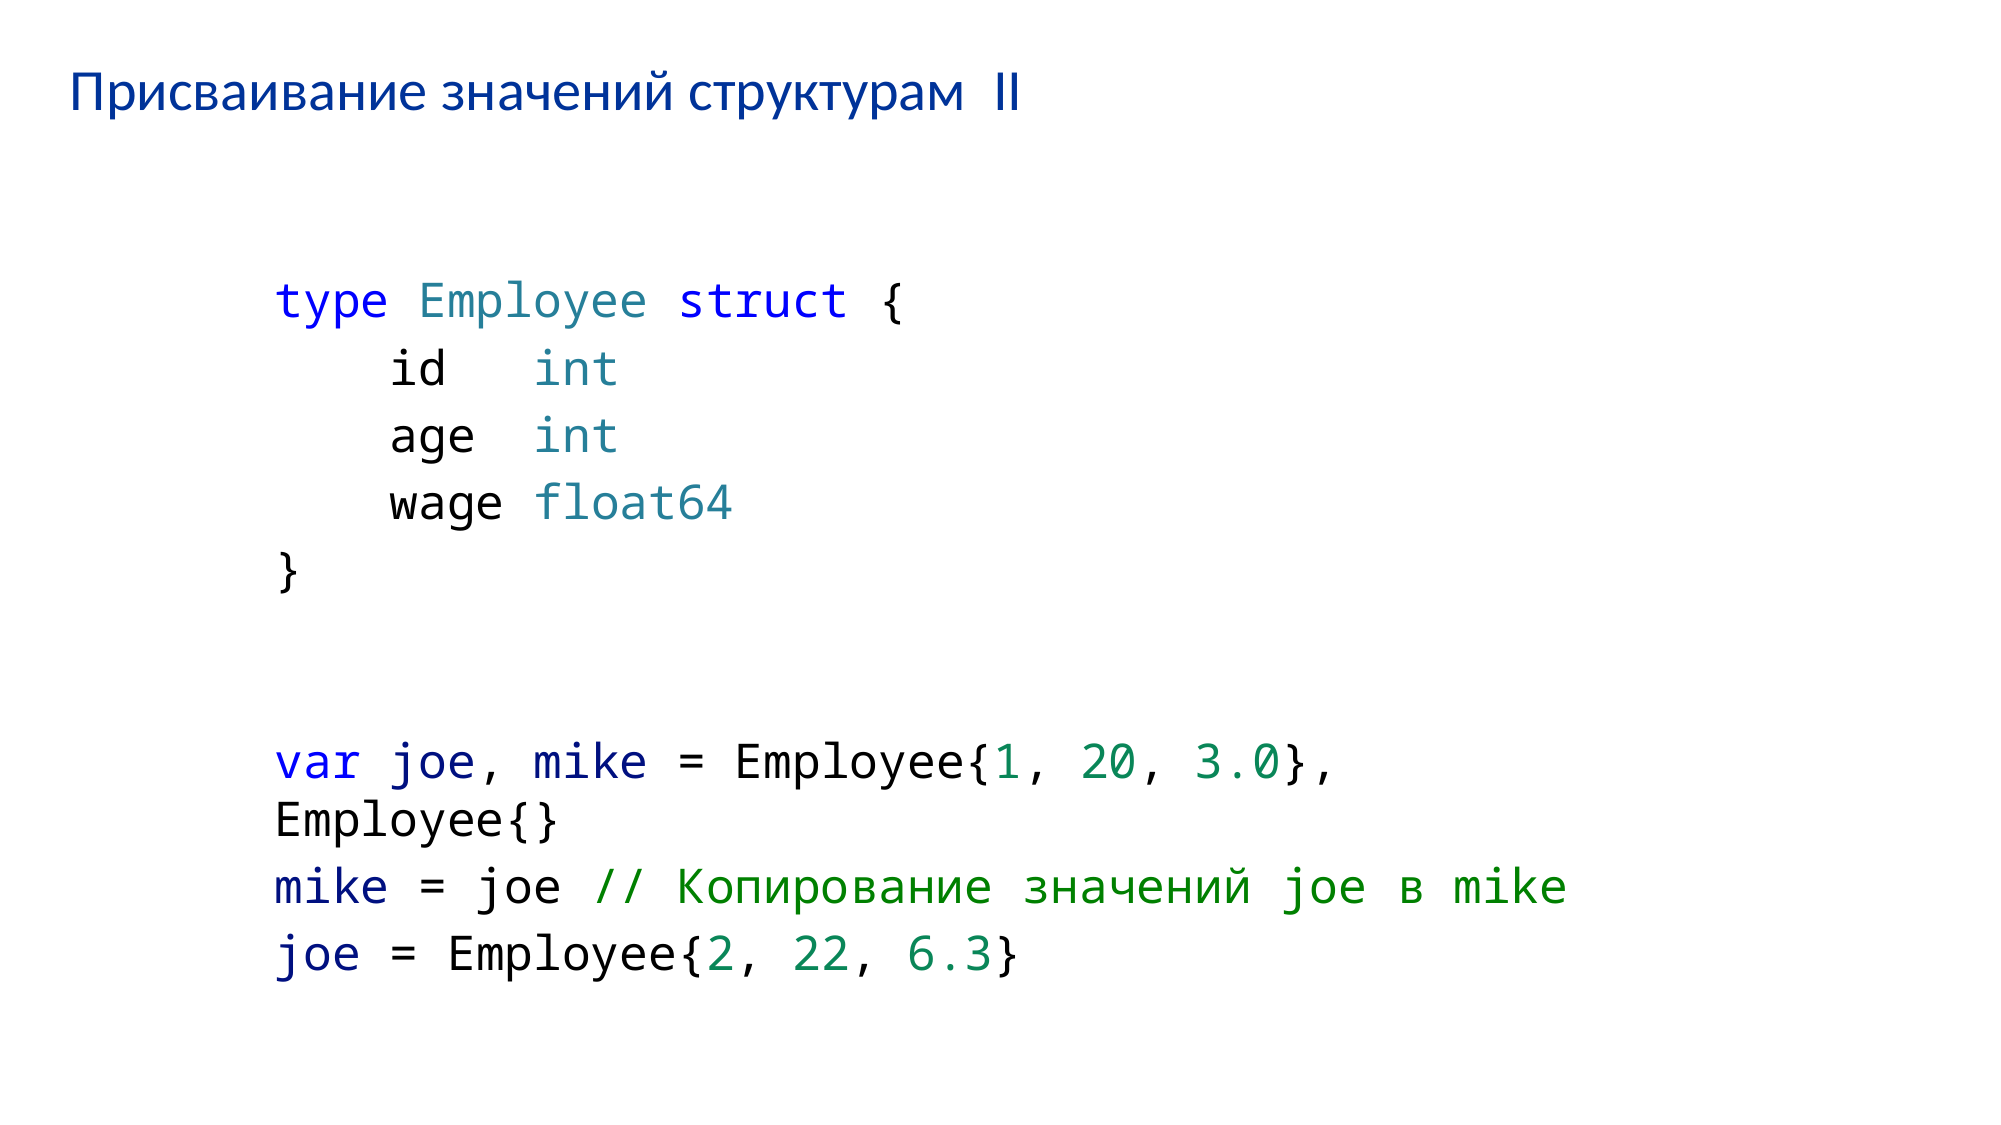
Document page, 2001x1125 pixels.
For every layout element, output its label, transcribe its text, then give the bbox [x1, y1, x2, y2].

title Присваивание значений структурам II [55, 45, 1945, 185]
list type Employee struct { id int age int wage float64 } var joe, mike = Employee{1, 20, 3.0}, Employee{} mike = joe // Копирование значений joe в mike joe = Employee{2, 22, 6.3} [259, 262, 1586, 1005]
